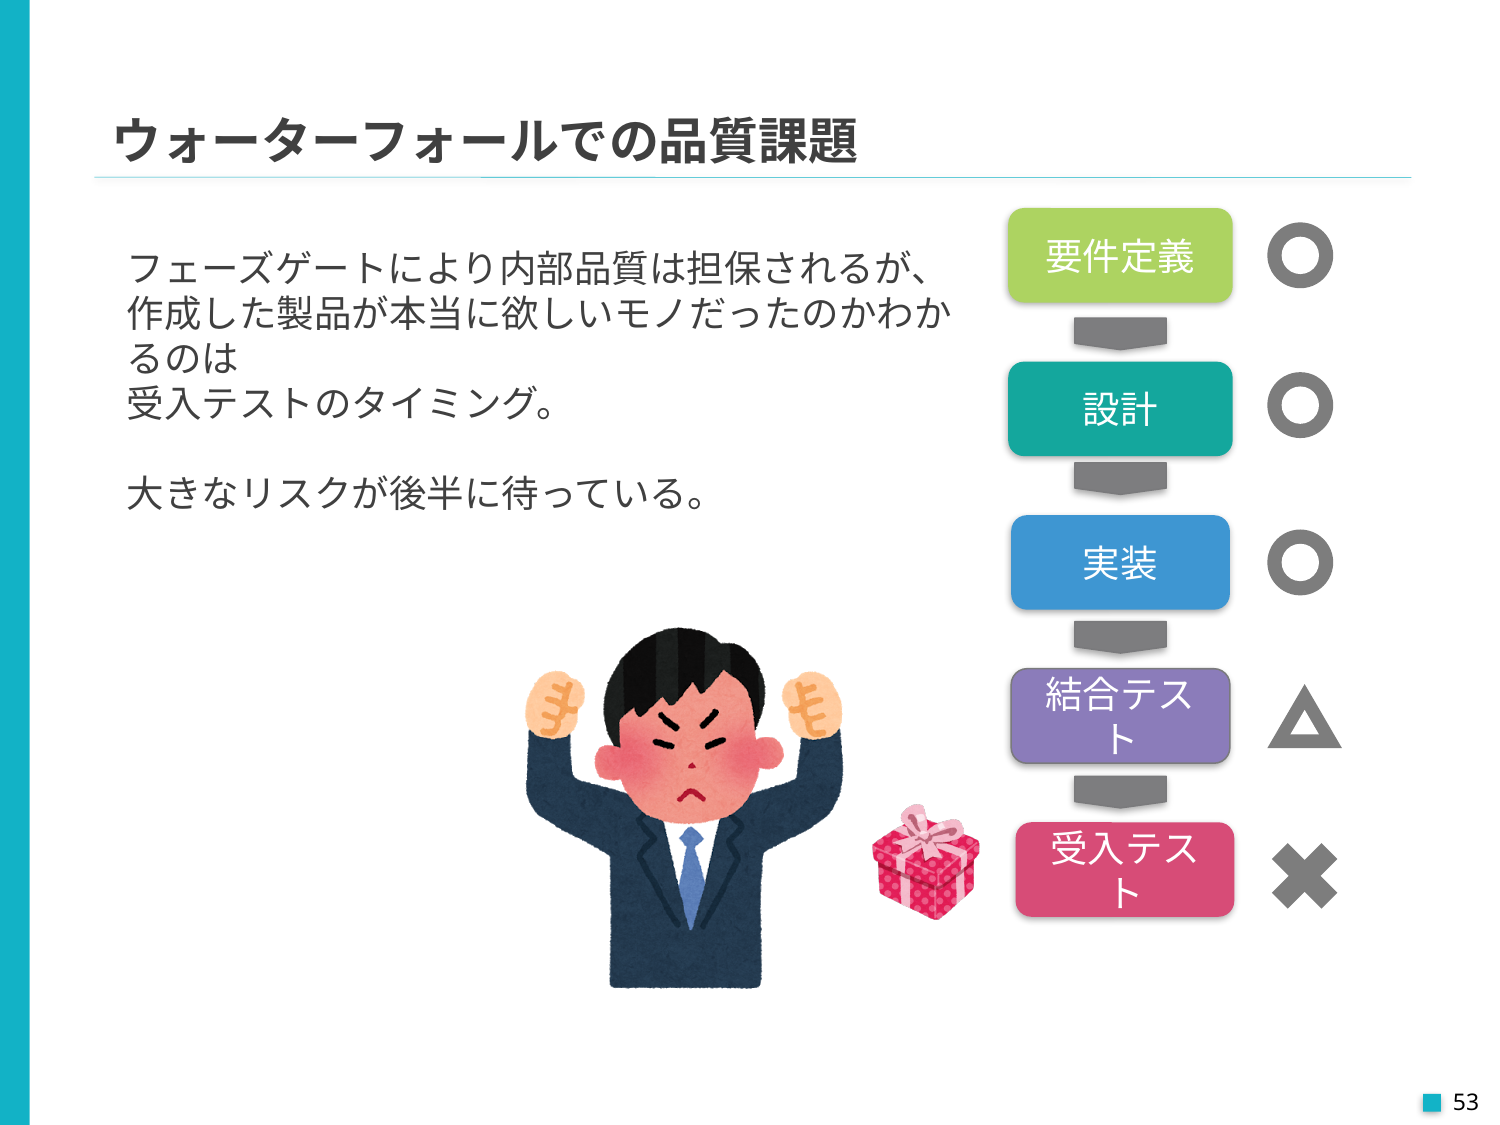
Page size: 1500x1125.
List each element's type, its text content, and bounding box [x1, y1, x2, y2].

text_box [1267, 371, 1334, 439]
text_box フェーズゲートにより内部品質は担保されるが、 作成した製品が本当に欲しいモノだったのかわかるのは 受入テストのタイミング。 大きなリスクが後半に待っている。 [112, 237, 987, 523]
picture [513, 616, 855, 999]
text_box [1267, 529, 1334, 596]
text_box [1074, 775, 1167, 809]
text_box 結合テスト [1010, 667, 1231, 764]
list ウォーターフォールでの品質課題 [97, 102, 1054, 162]
text_box 実装 [1010, 514, 1231, 611]
picture [865, 800, 987, 924]
text_box 受入テスト [1014, 821, 1236, 918]
picture [0, 0, 50, 1125]
text_box 設計 [1007, 360, 1234, 457]
text_box [1269, 841, 1340, 911]
text_box [1074, 620, 1167, 654]
text_box [1074, 317, 1167, 351]
text_box 要件定義 [1007, 207, 1234, 304]
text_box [1267, 683, 1343, 749]
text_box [1267, 222, 1334, 289]
text_box [1074, 462, 1167, 496]
